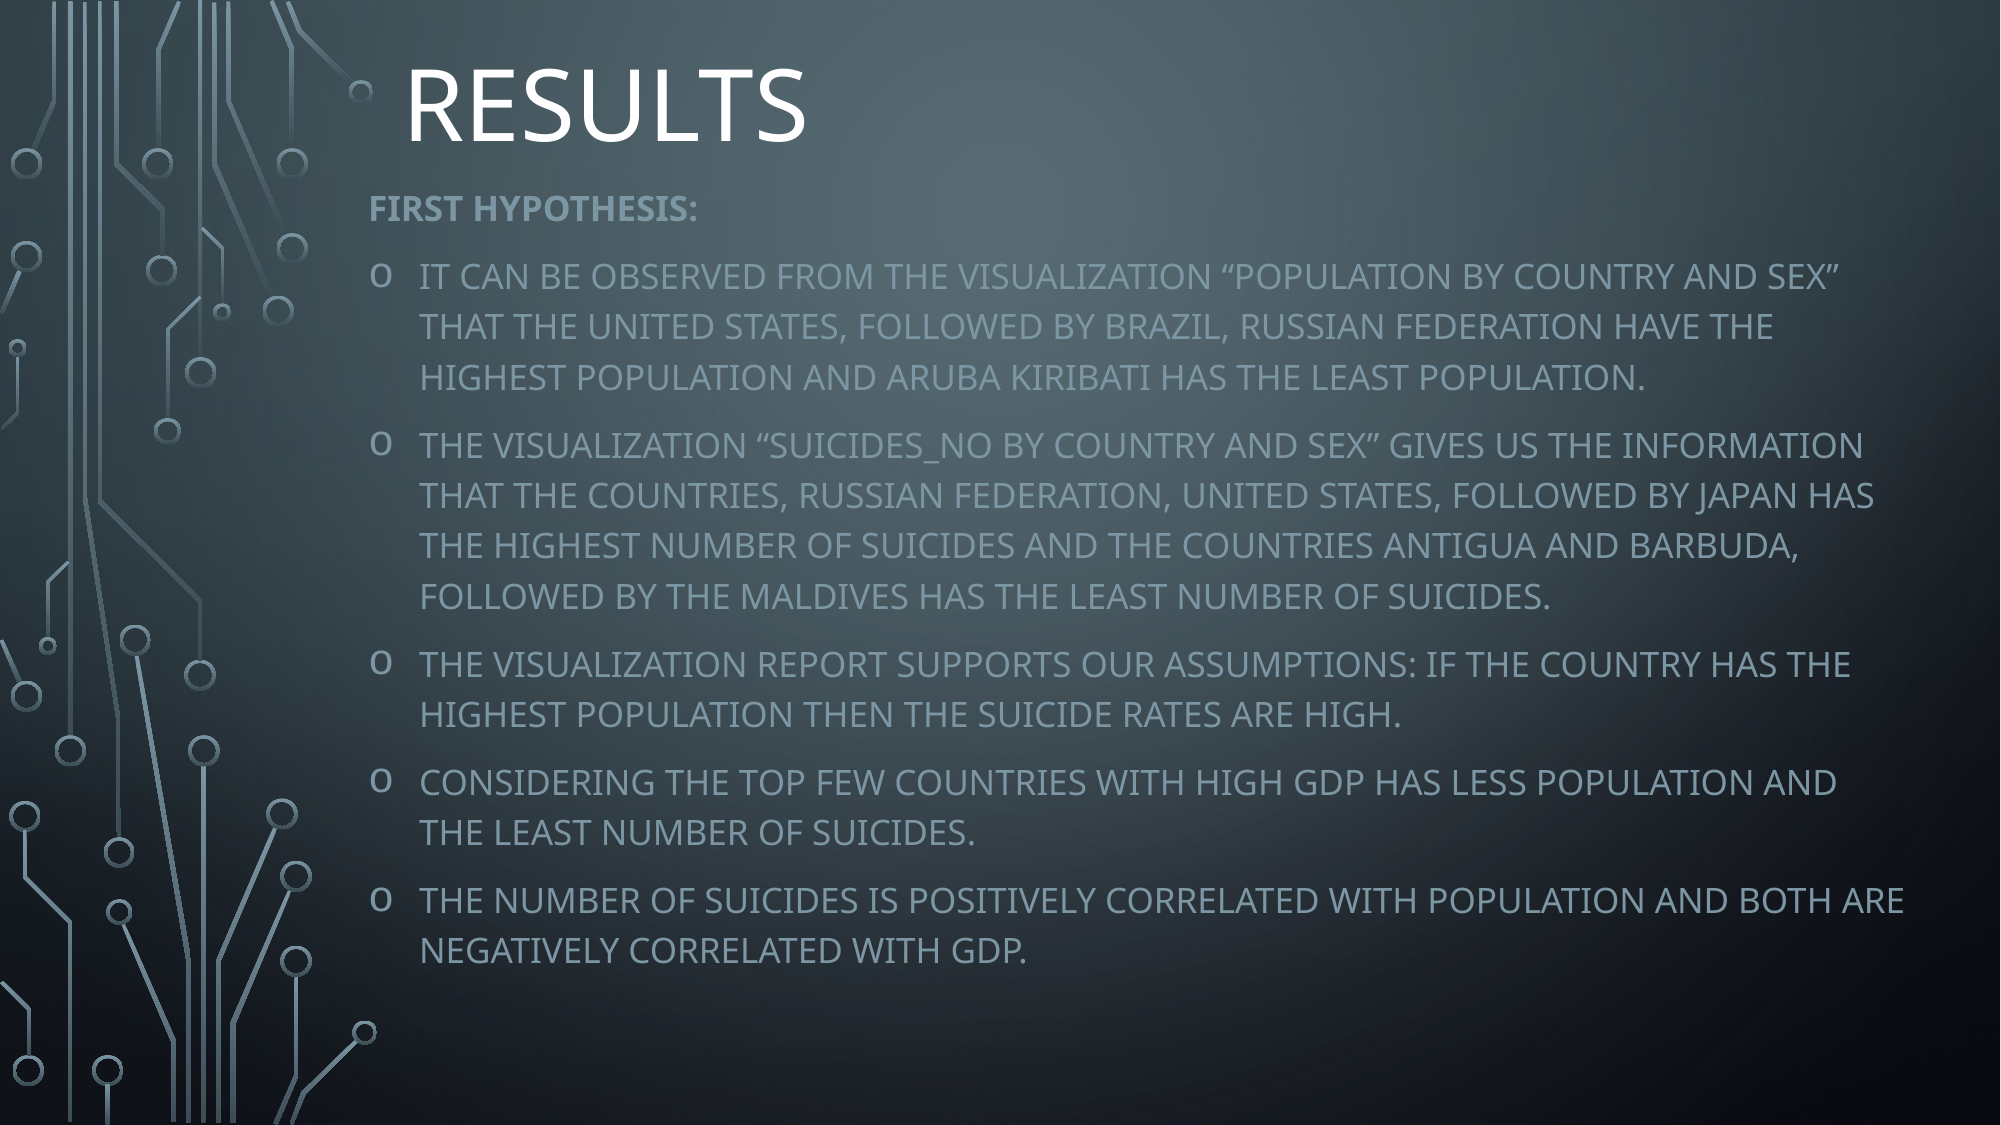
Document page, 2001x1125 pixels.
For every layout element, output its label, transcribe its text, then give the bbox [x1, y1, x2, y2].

title Results [387, 27, 1713, 170]
subtitle First Hypothesis: it can be observed from the visualization “population by country and sex” that the United States, followed by Brazil, Russian Federation have the highest population and Aruba Kiribati has the least population. The visualization “suicides_no by country and sex” gives us the information that the countries, Russian Federation, United States, followed by Japan has the highest number of suicides and the countries Antigua and Barbuda, followed by the Maldives has the least number of suicides. the visualization report supports our assumptions: if the country has the highest population then the suicide rates are high. considering the top few countries with high GDP has less population and the least number of suicides. the number of suicides is positively correlated with population and both are negatively correlated with GDP. [353, 170, 1925, 997]
